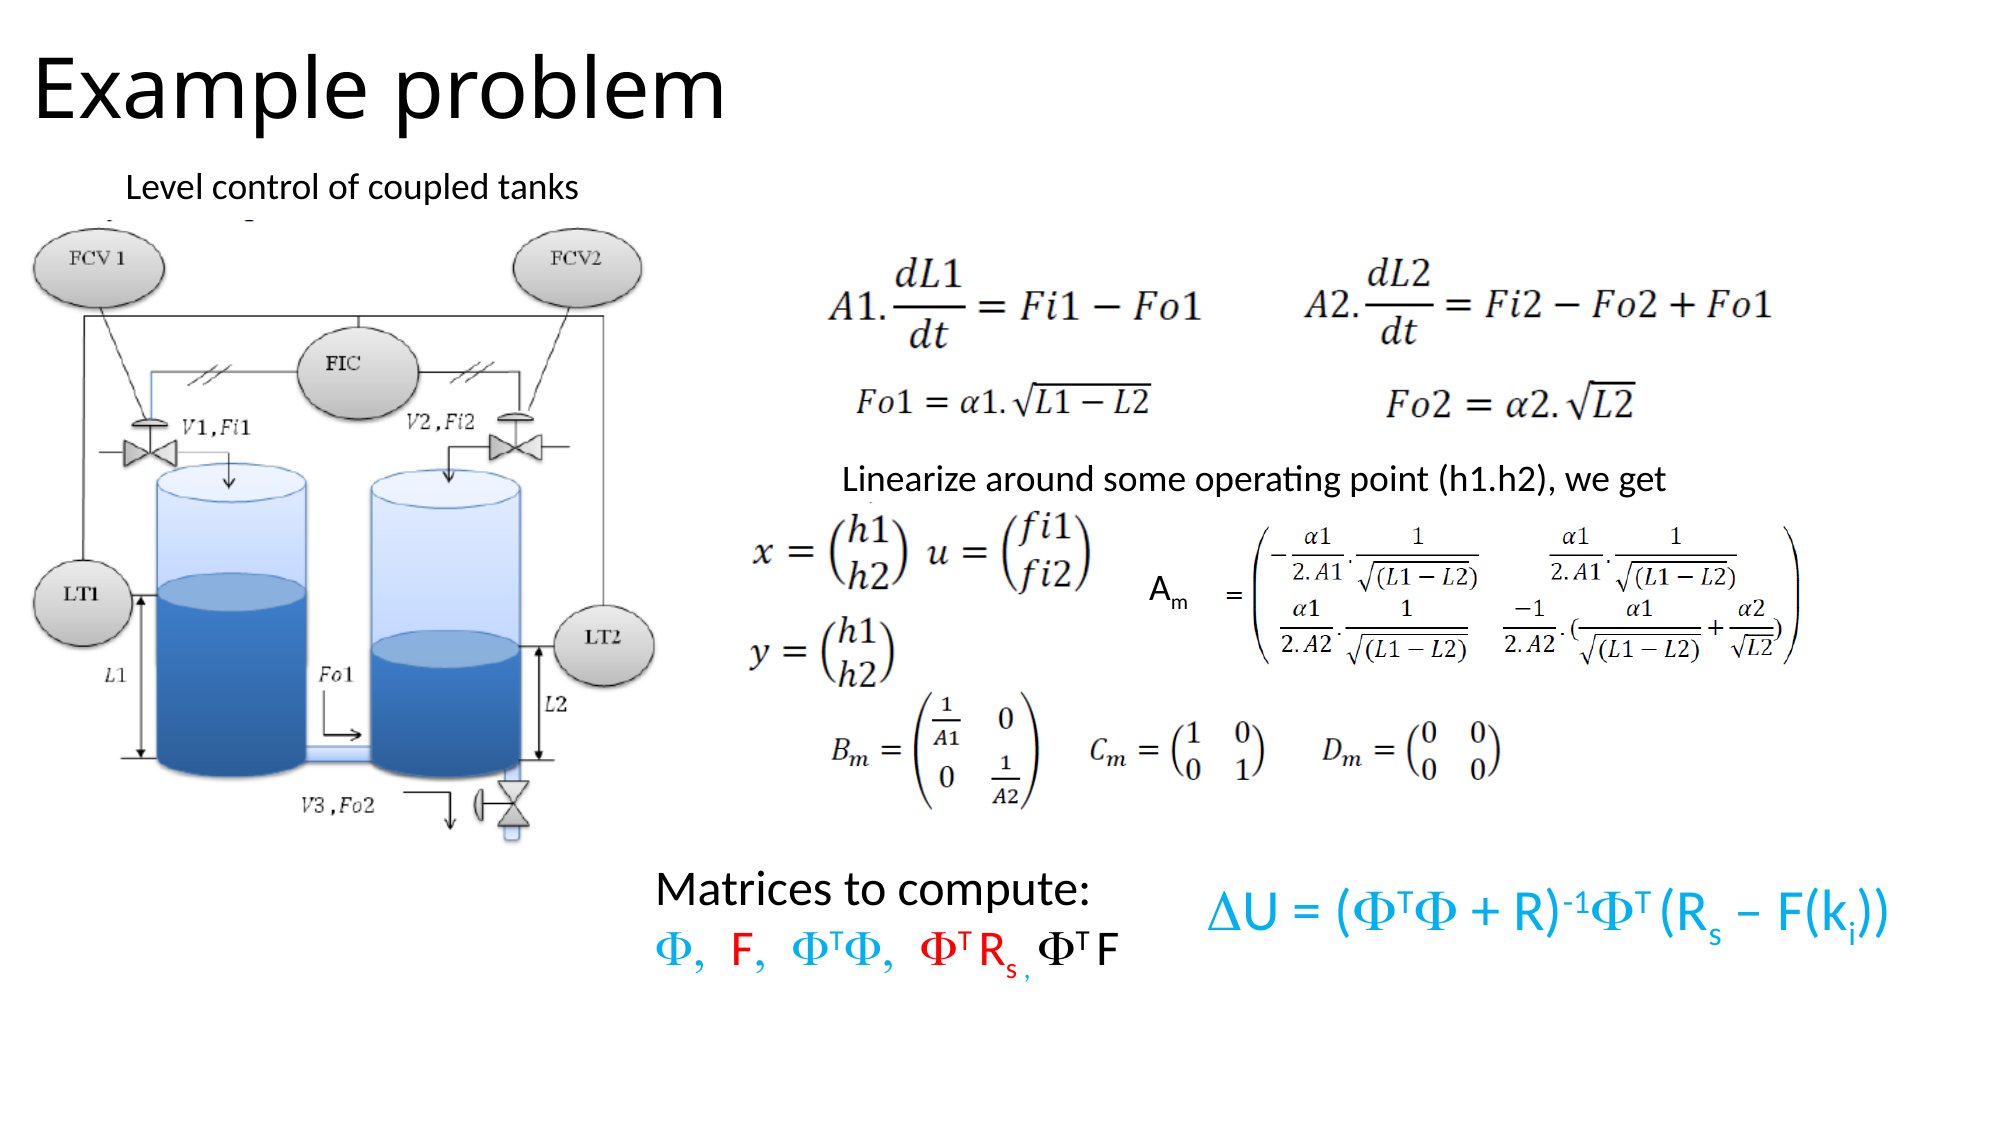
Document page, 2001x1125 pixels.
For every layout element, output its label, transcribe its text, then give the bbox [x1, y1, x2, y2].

text_box Level control of coupled tanks [110, 154, 595, 215]
text_box Matrices to compute: F, F, FTF, FT Rs , FT F [640, 848, 1164, 992]
picture [742, 502, 912, 596]
picture [22, 220, 673, 862]
title Example problem [16, 37, 774, 146]
picture [821, 246, 1206, 354]
picture [1376, 367, 1649, 431]
picture [1204, 524, 1807, 670]
picture [836, 374, 1164, 425]
picture [736, 605, 1506, 815]
picture [922, 502, 1094, 597]
text_box Am [1134, 555, 1204, 622]
picture [1293, 236, 1788, 358]
text_box Linearize around some operating point (h1.h2), we get [827, 446, 1683, 507]
